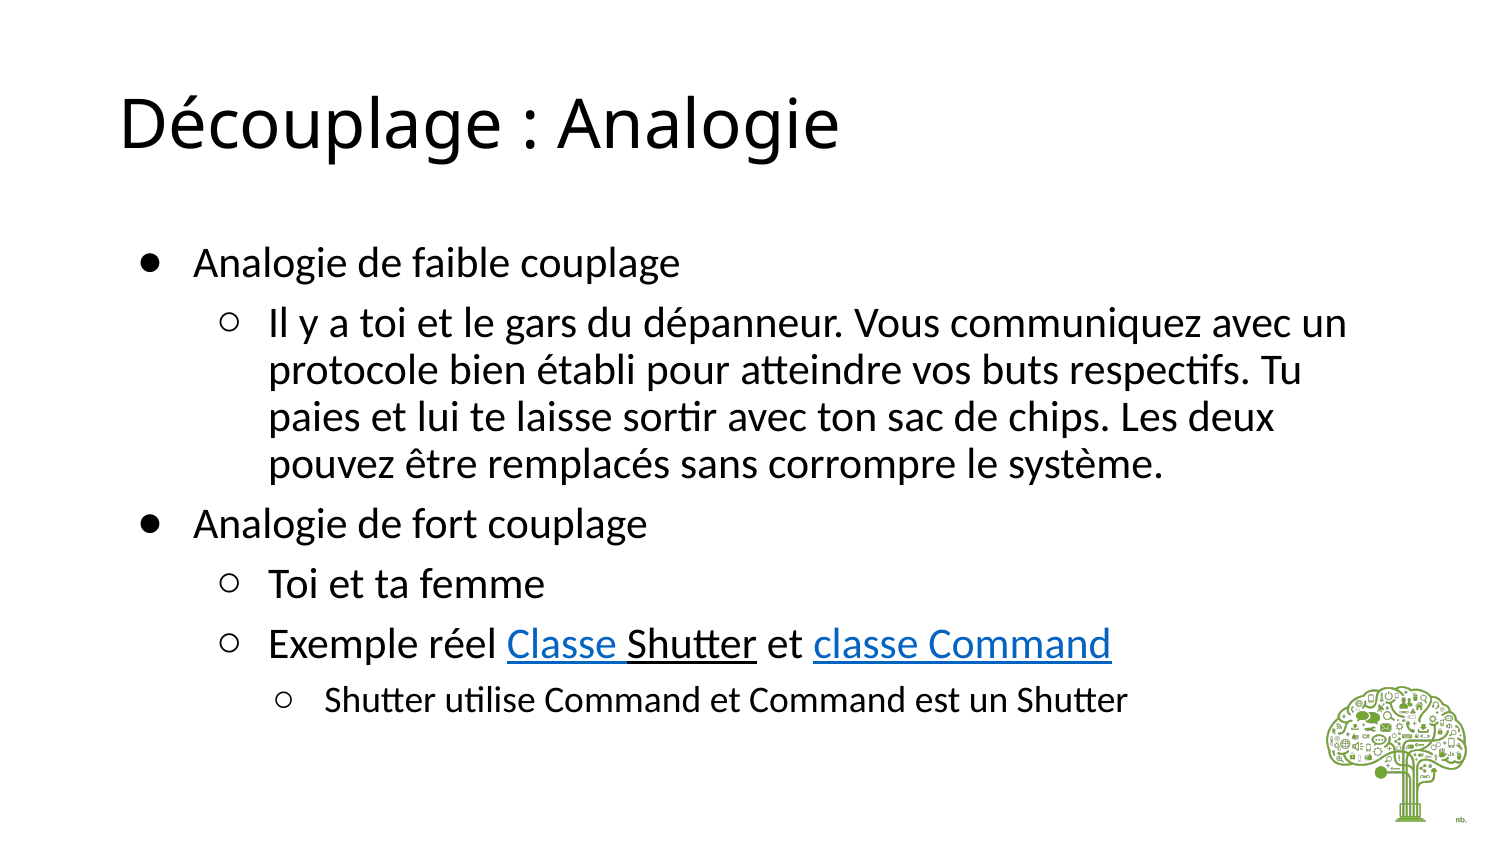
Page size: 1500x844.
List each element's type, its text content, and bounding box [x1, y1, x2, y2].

picture [1315, 679, 1479, 827]
title Découplage : Analogie [103, 44, 1397, 208]
list Analogie de faible couplage Il y a toi et le gars du dépanneur. Vous communiquez avec un protocole bien établi pour atteindre vos buts respectifs. Tu paies et lui te laisse sortir avec ton sac de chips. Les deux pouvez être remplacés sans corrompre le système. Analogie de fort couplage Toi et ta femme Exemple réel Classe Shutter et classe Command Shutter utilise Command et Command est un Shutter [103, 224, 1397, 760]
